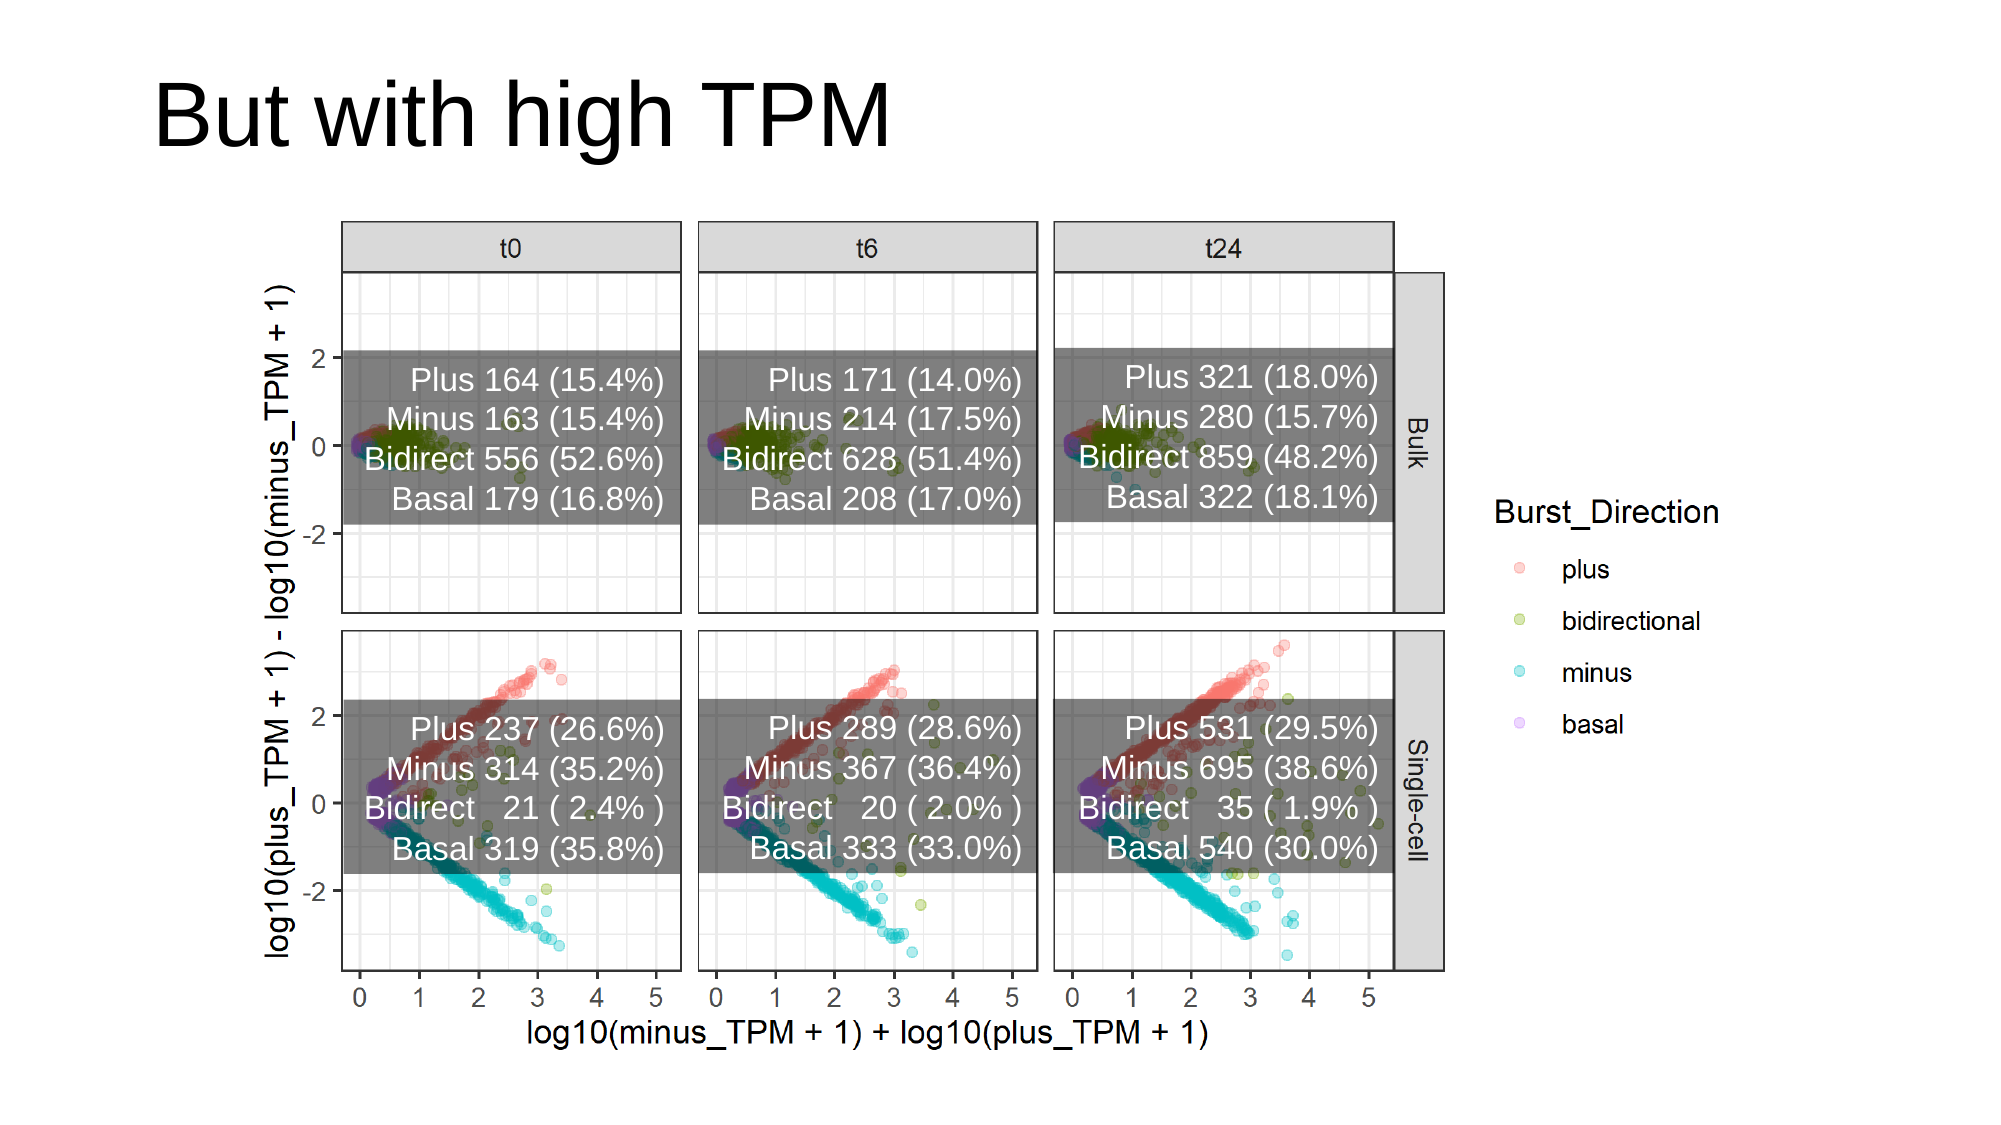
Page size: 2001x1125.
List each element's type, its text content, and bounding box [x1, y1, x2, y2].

text_box But with high TPM [137, 59, 1863, 278]
picture [247, 205, 1753, 1066]
